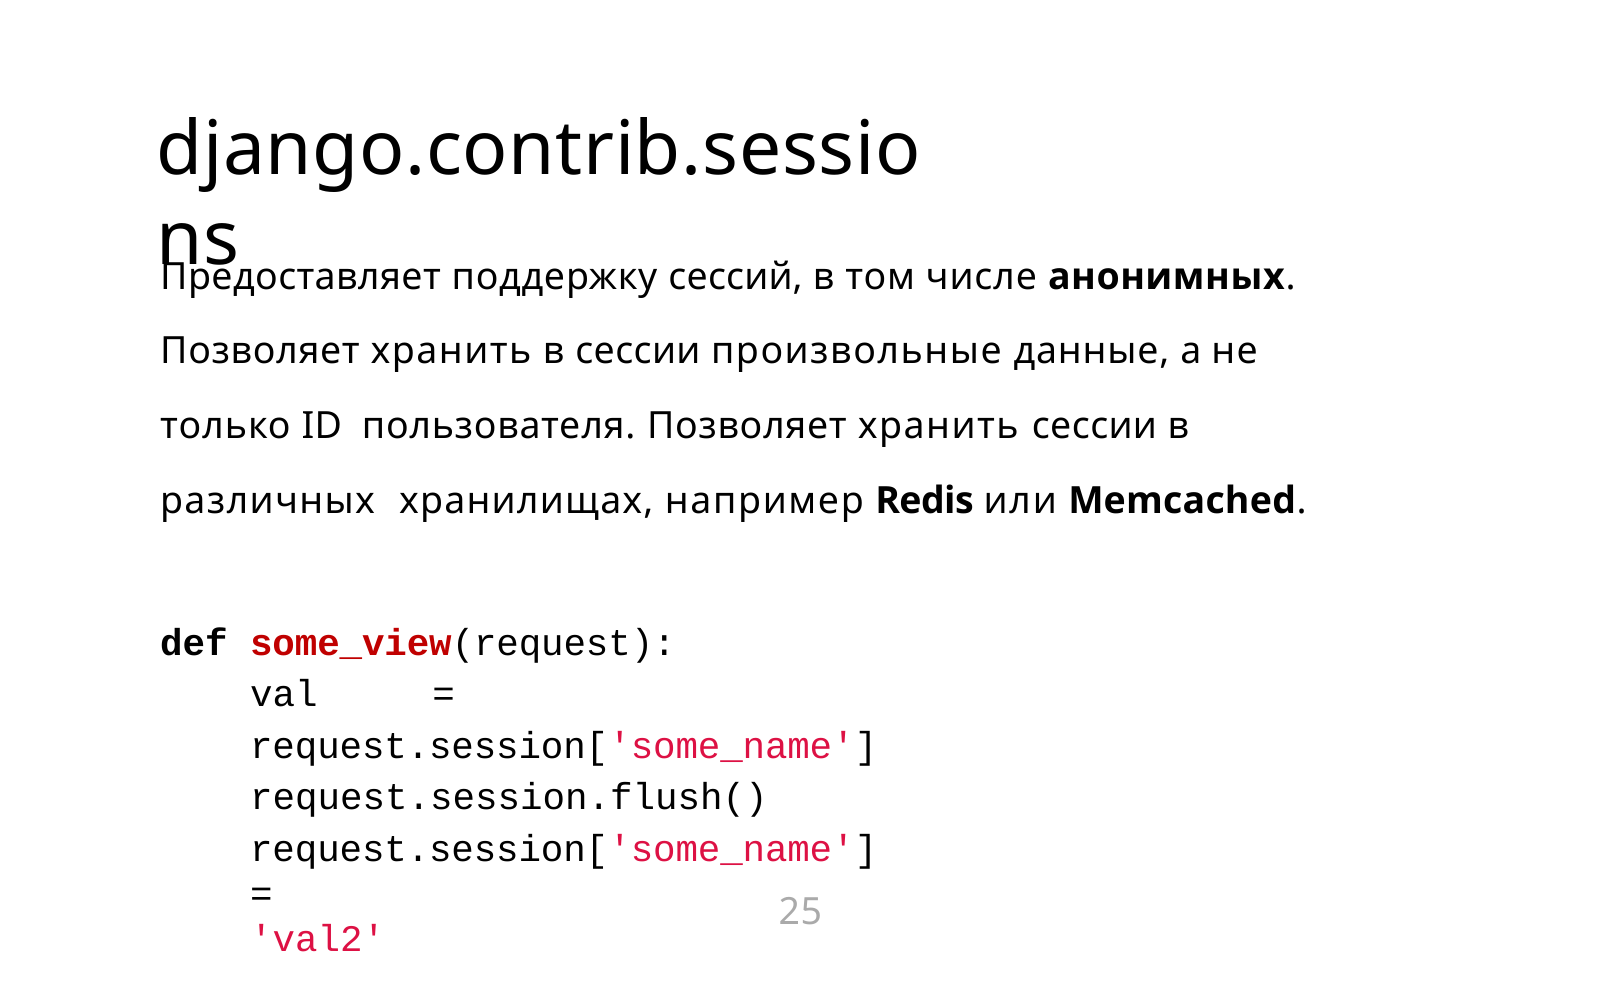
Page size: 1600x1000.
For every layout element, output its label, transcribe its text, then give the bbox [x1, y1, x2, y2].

text_box Предоставляет поддержку сессий, в том числе анонимных. Позволяет хранить в сессии произвольные данные, а не только ID пользователя. Позволяет хранить сессии в различных хранилищах, например Redis или Memcached. def some_view(request): val = request.session['some_name'] request.session.flush() request.session['some_name'] = 'val2' [158, 249, 1387, 959]
title django.contrib.sessions [154, 97, 949, 281]
slide_number 25 [772, 882, 828, 1000]
